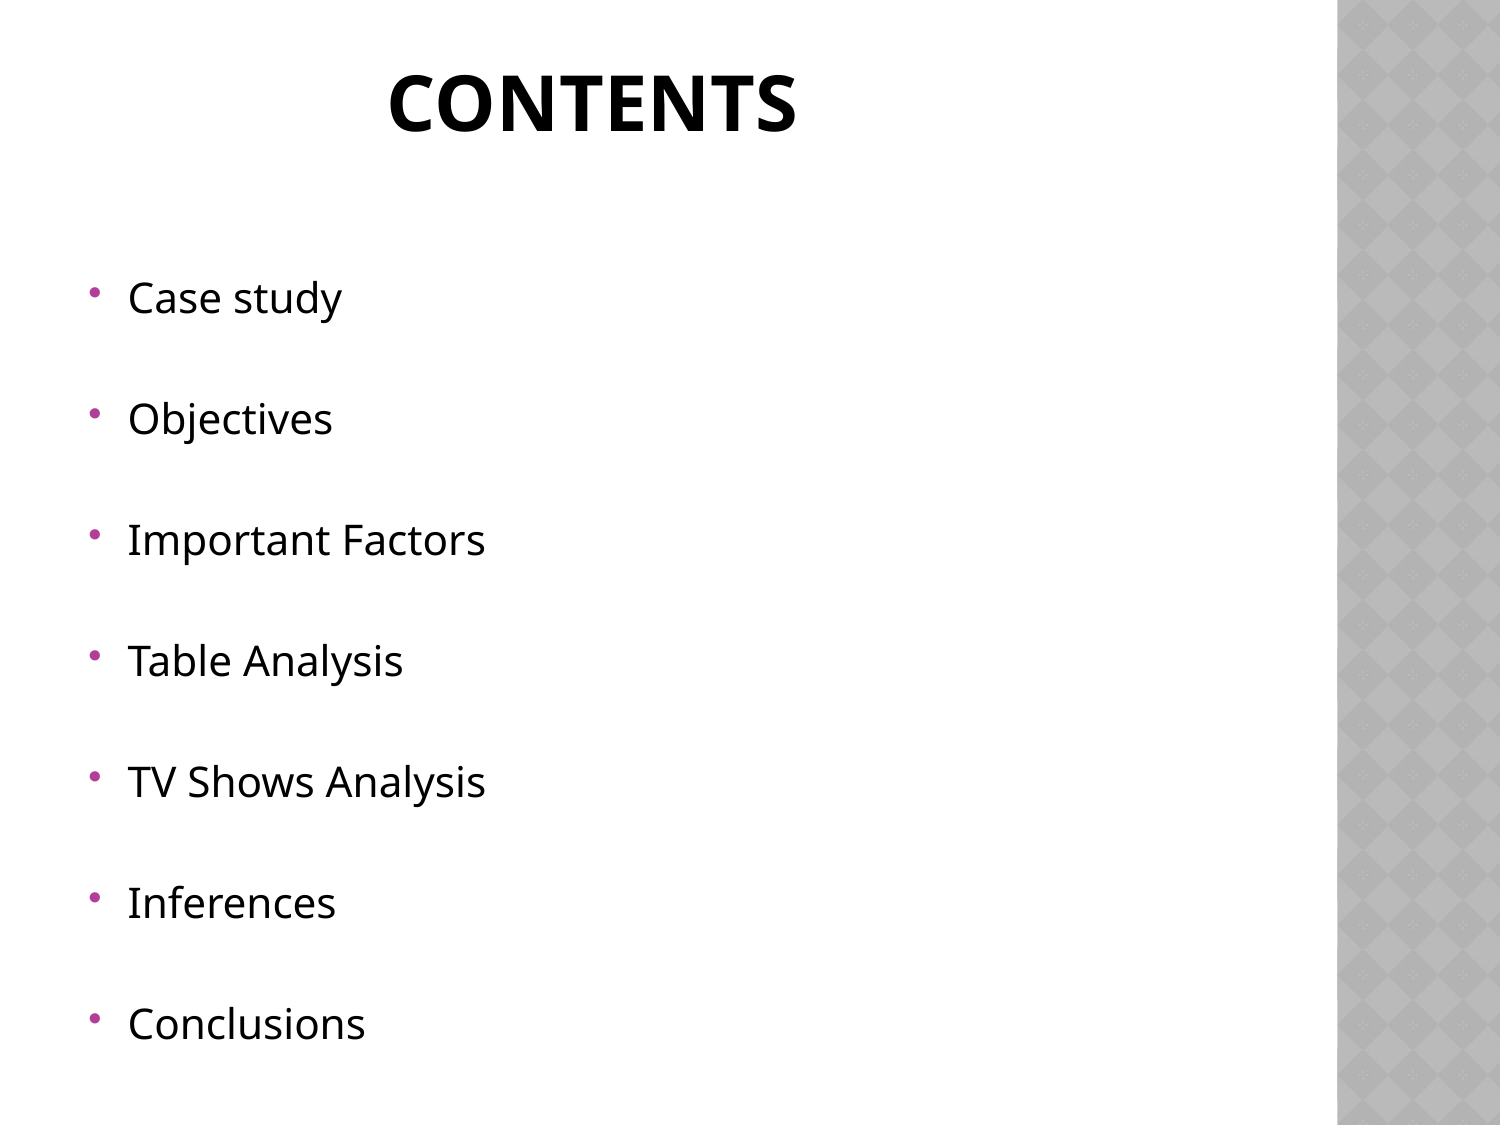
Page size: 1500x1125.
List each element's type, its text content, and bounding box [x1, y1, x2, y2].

list Case study Objectives Important Factors Table Analysis TV Shows Analysis Inferences Conclusions [75, 264, 1263, 1059]
title CONTENTS [75, 52, 1263, 240]
